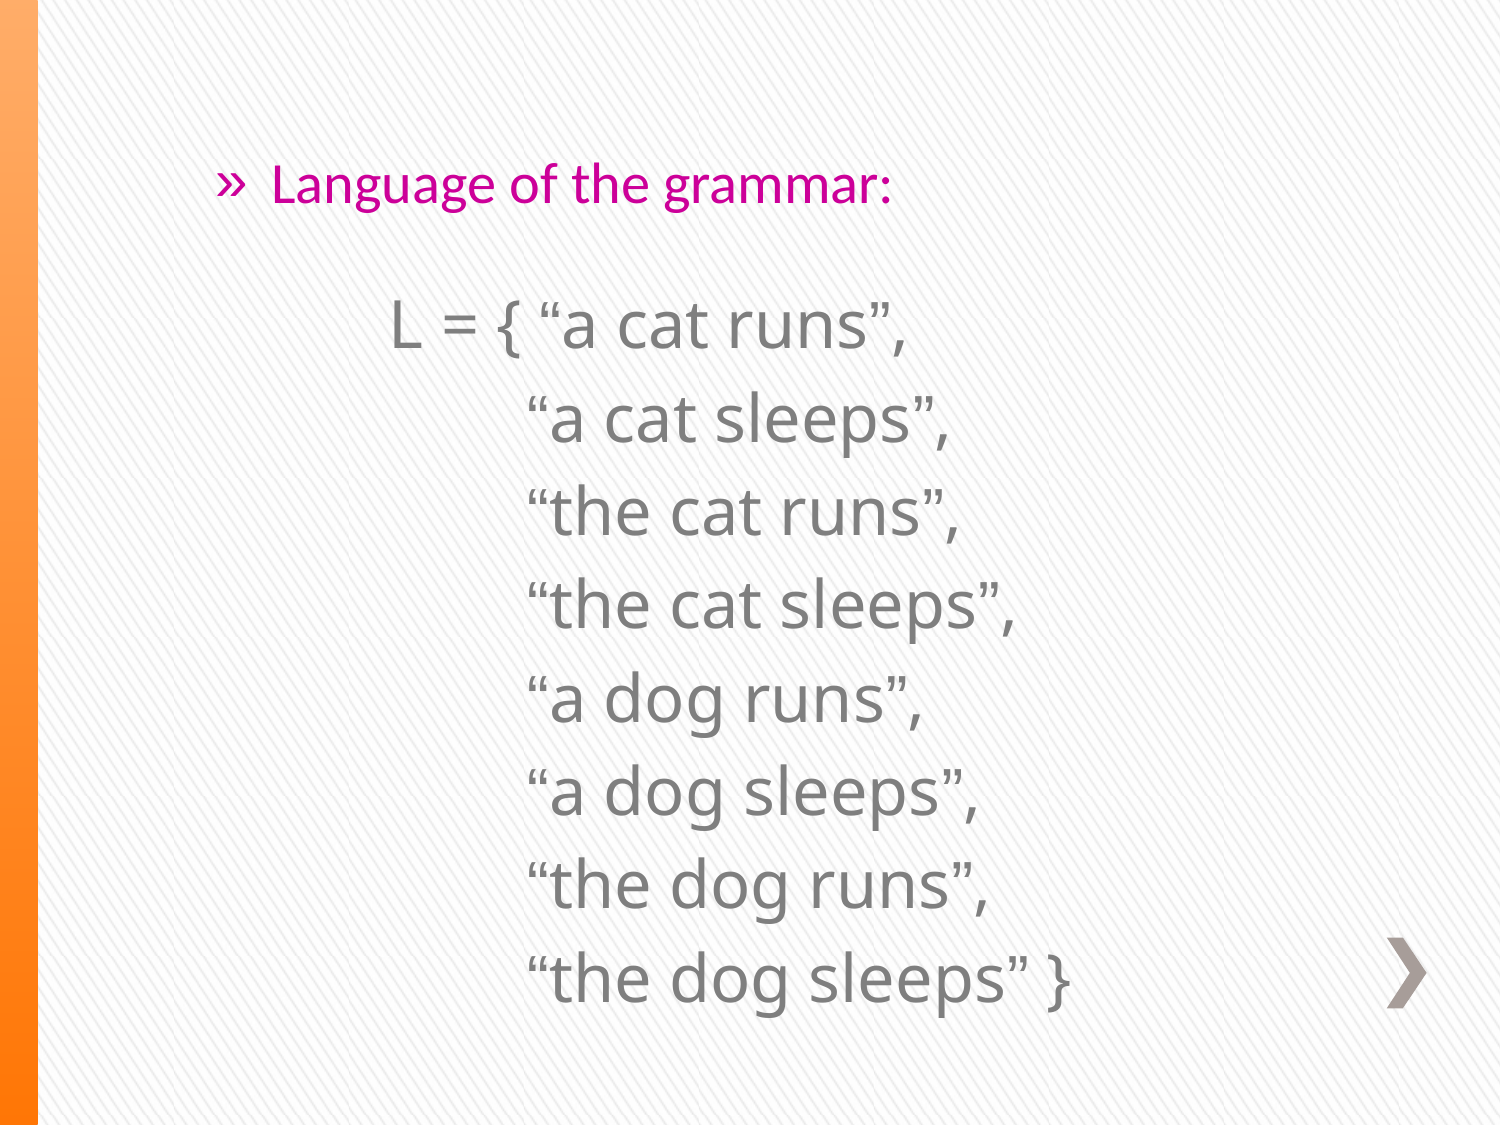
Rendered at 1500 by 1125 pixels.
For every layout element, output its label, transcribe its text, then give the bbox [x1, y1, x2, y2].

list Language of the grammar: [200, 137, 1425, 863]
text_box L = { “a cat runs”, “a cat sleeps”, “the cat runs”, “the cat sleeps”, “a dog runs”, “a dog sleeps”, “the dog runs”, “the dog sleeps” } [374, 274, 1087, 1023]
text_box [0, 281, 37, 285]
